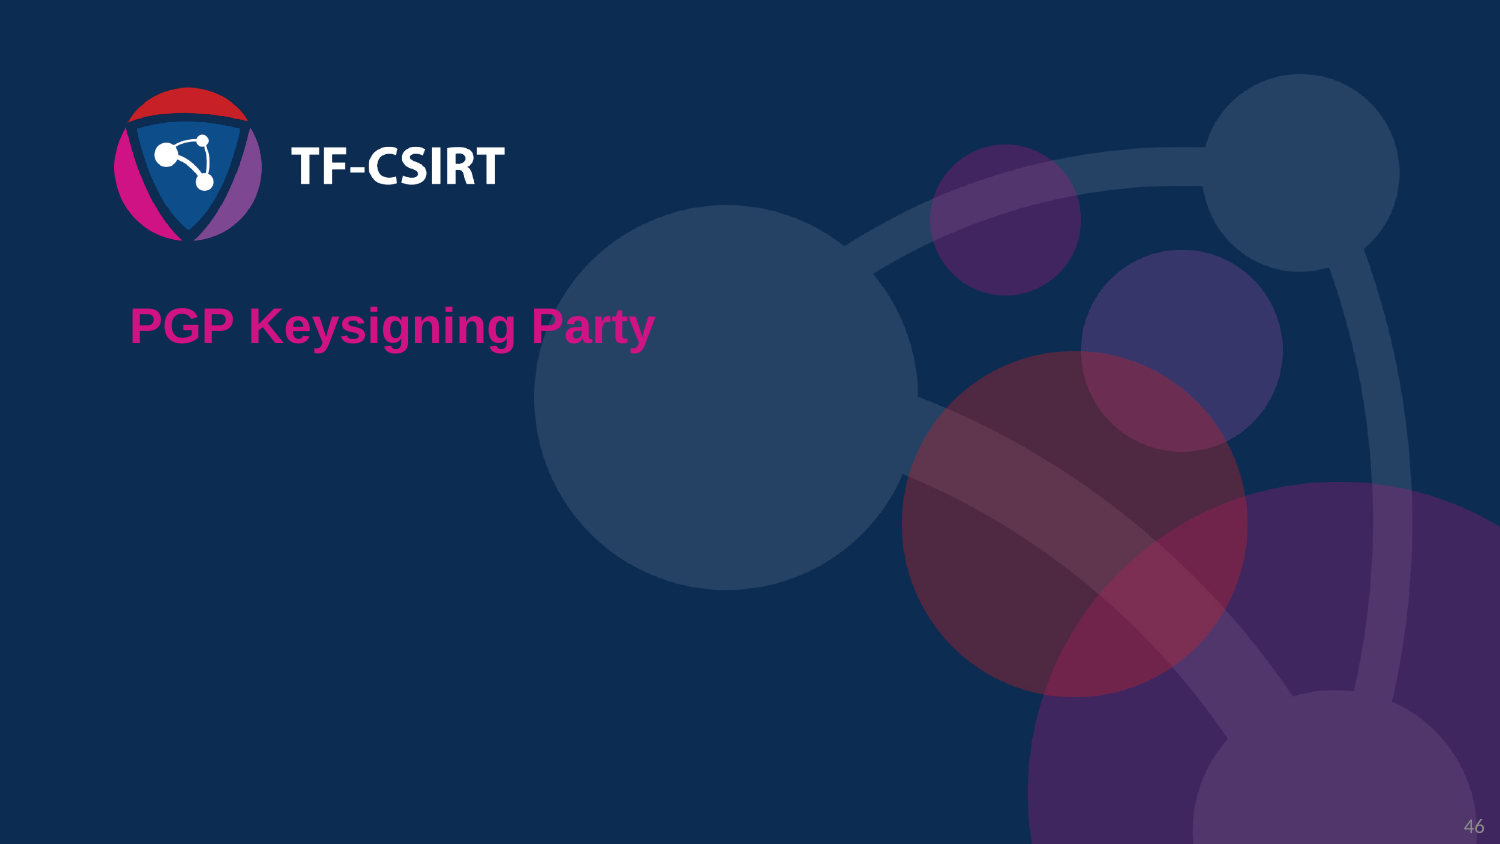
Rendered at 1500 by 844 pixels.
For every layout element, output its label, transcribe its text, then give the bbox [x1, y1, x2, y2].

slide_number 46 [1162, 811, 1500, 839]
picture [0, 0, 1500, 844]
list PGP Keysigning Party [114, 302, 1261, 373]
